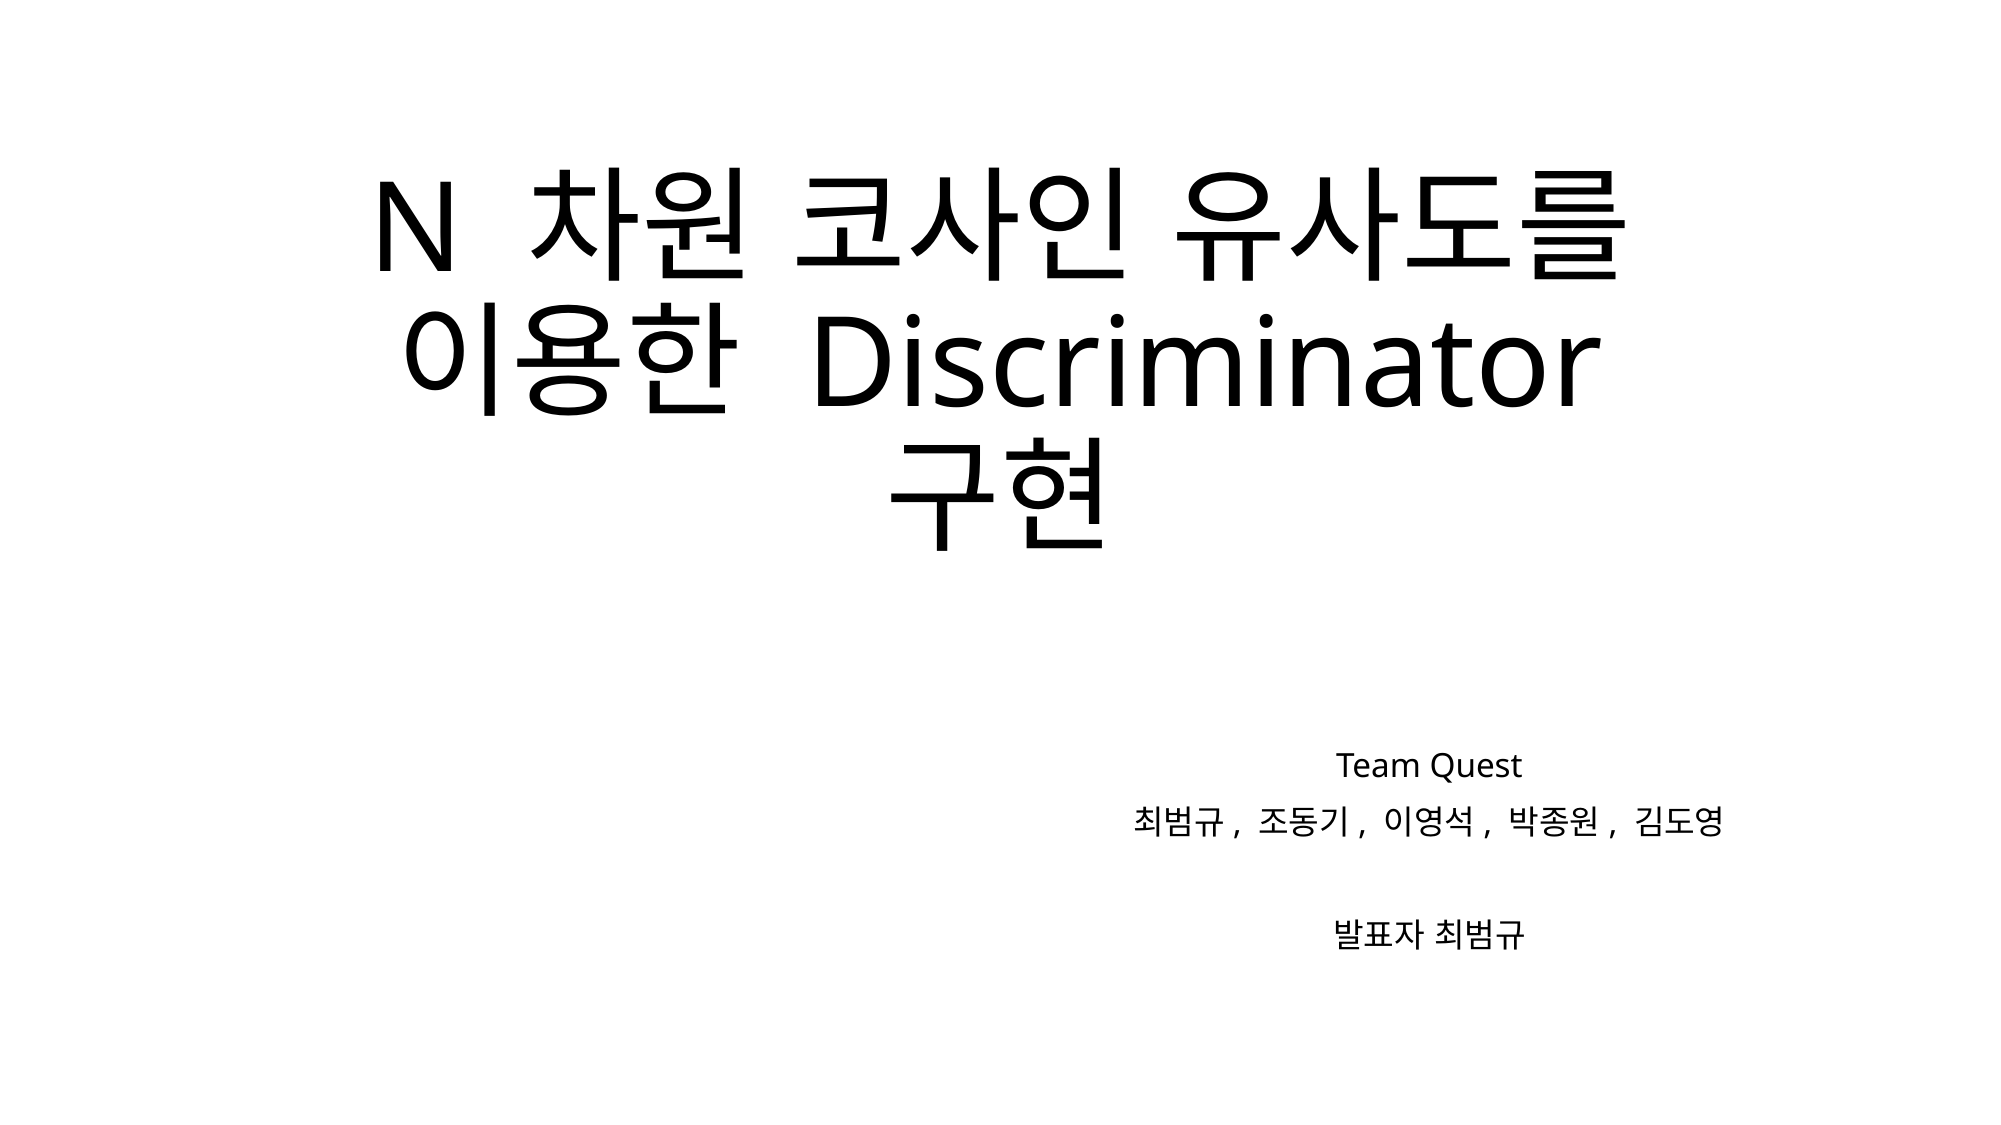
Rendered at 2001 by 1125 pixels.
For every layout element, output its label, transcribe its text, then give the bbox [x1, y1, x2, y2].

title N 차원 코사인 유사도를 이용한 Discriminator 구현 [249, 245, 1750, 576]
text_box Team Quest 최범규, 조동기, 이영석, 박종원, 김도영 발표자 최범규 [942, 741, 1917, 990]
